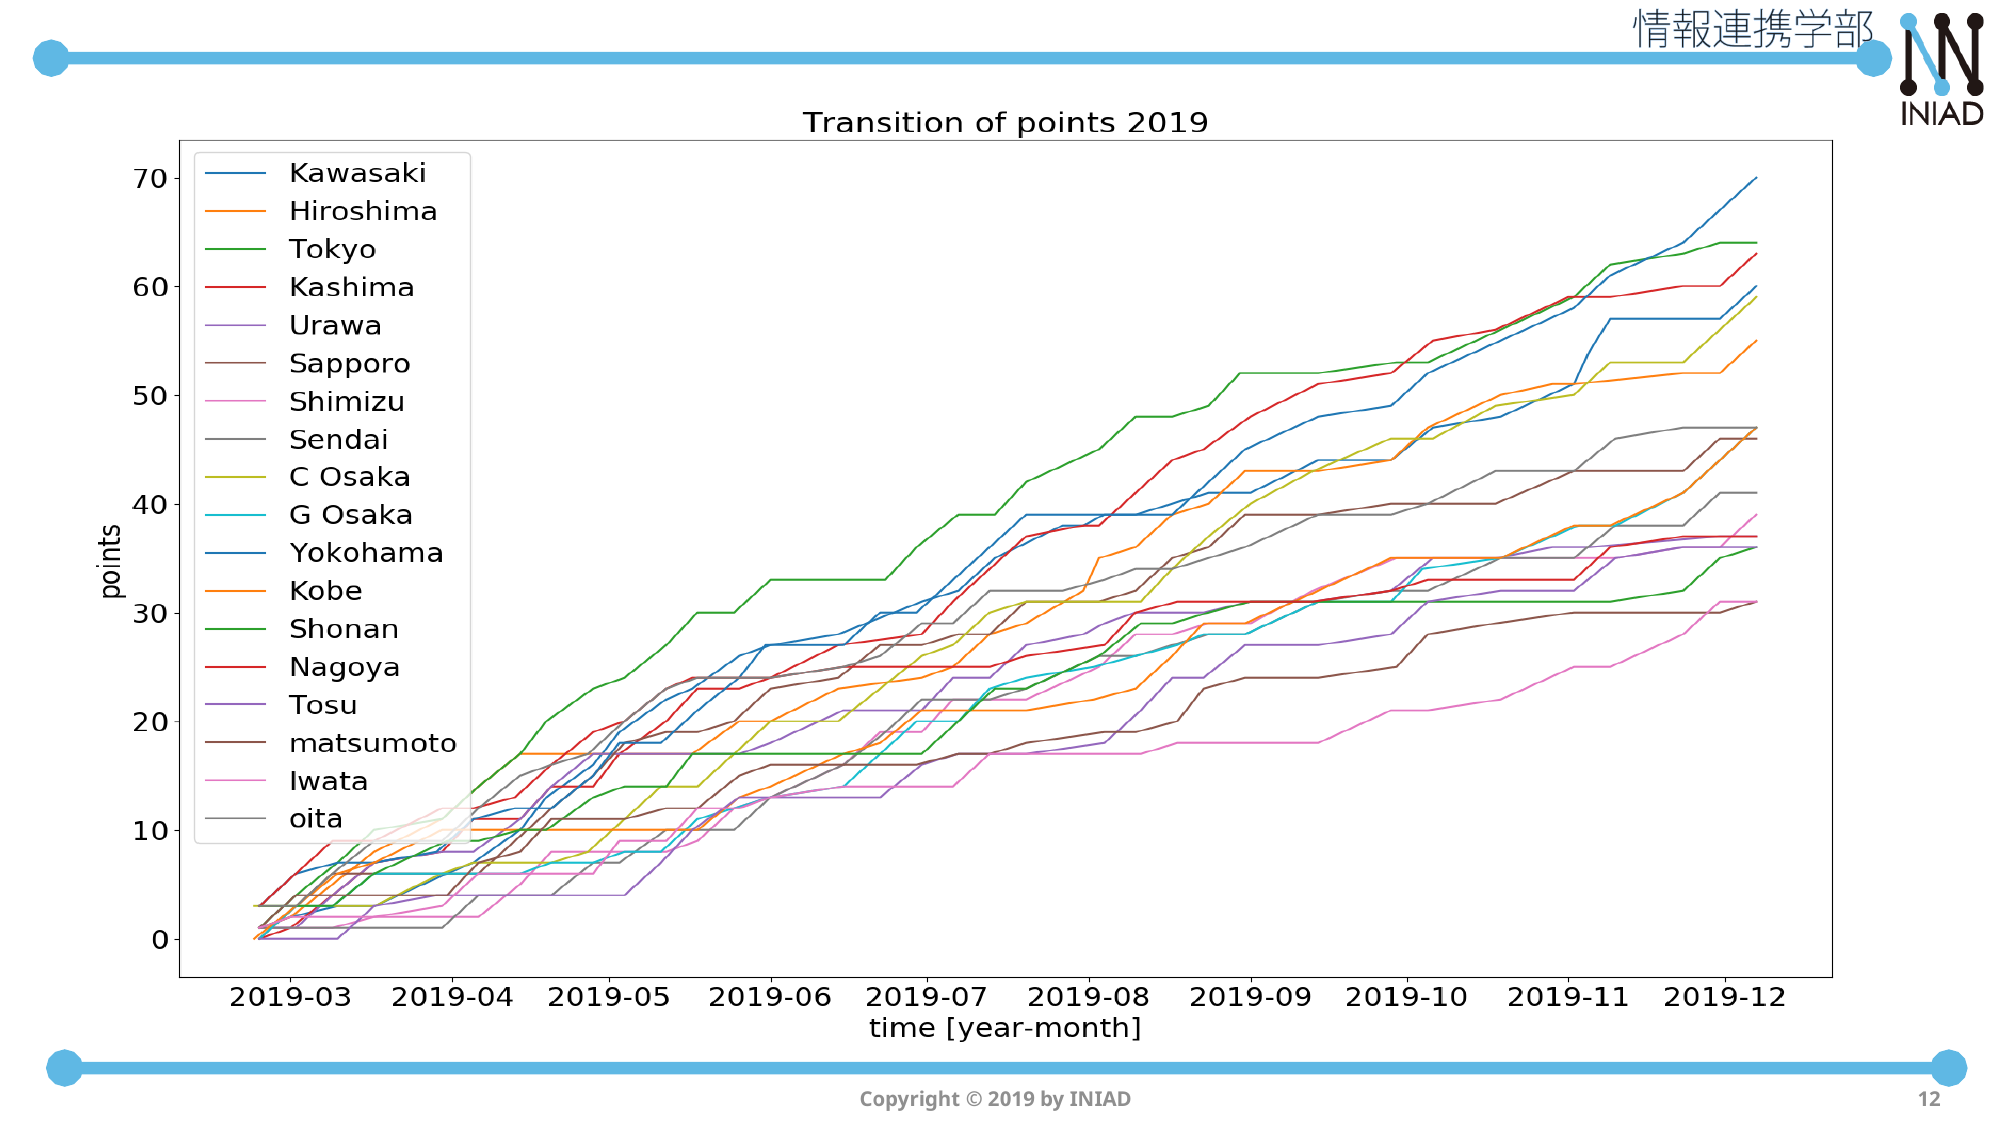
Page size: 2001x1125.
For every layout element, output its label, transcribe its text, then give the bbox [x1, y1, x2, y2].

footer Copyright © 2019 by INIAD [45, 1067, 1946, 1123]
picture [1900, 9, 1984, 132]
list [85, 101, 1847, 1051]
slide_number 12 [1845, 1069, 1957, 1123]
